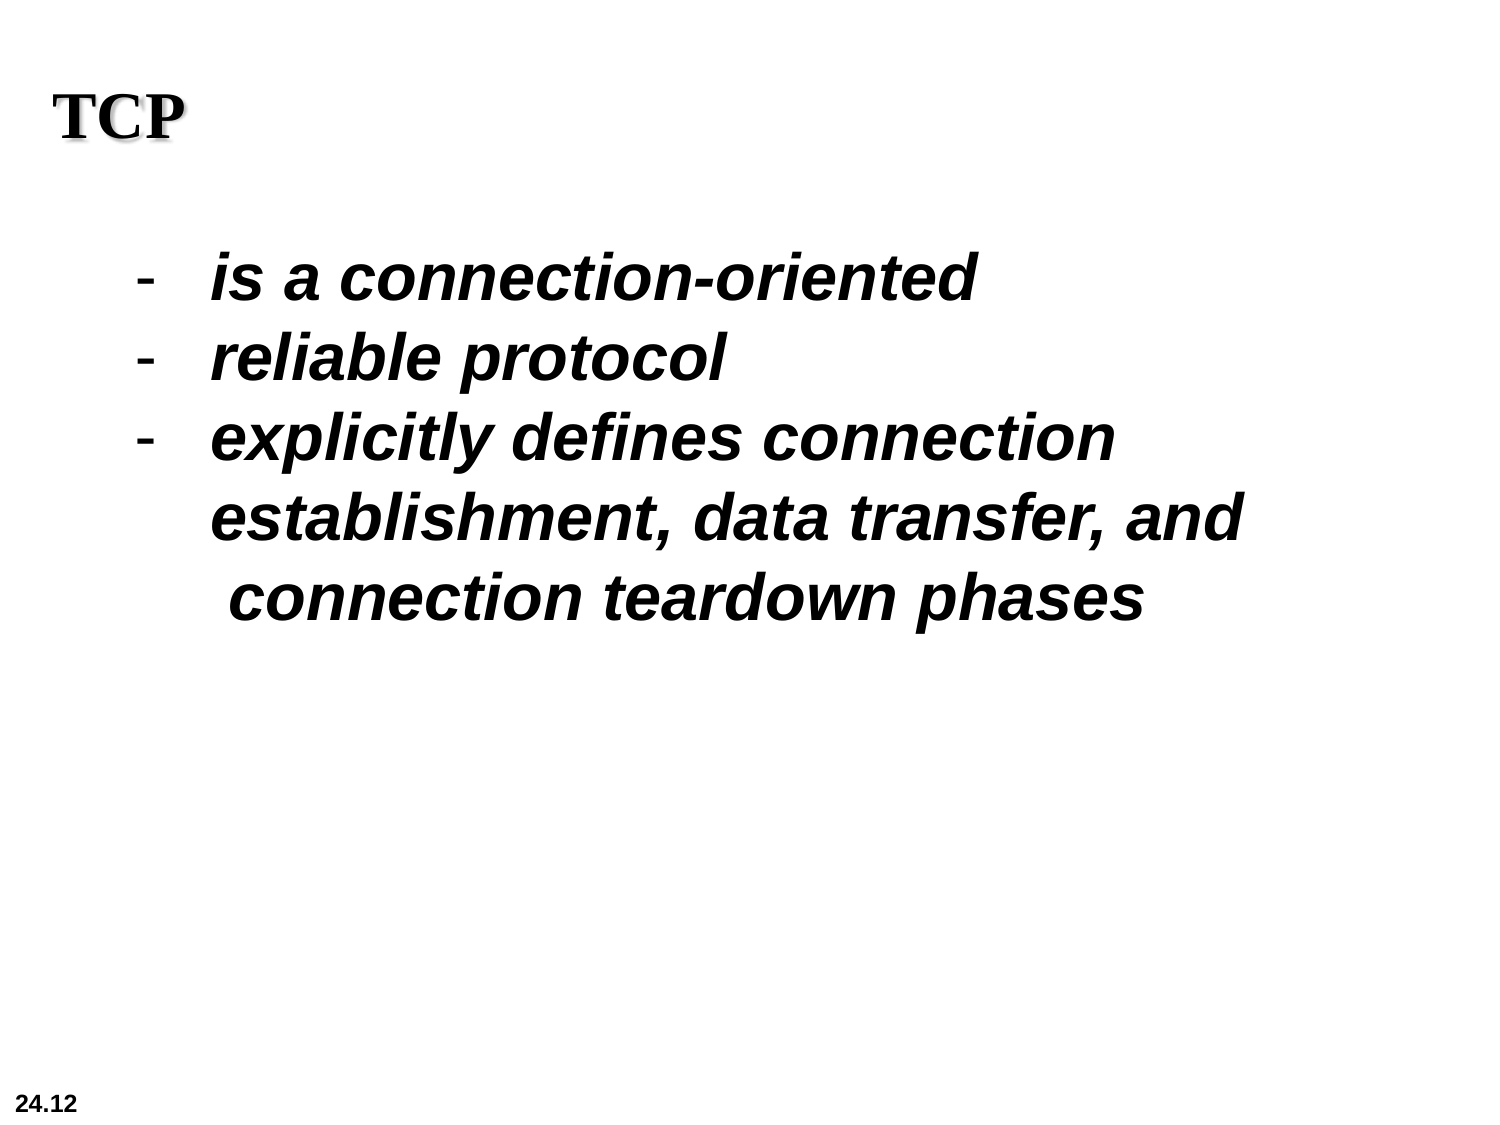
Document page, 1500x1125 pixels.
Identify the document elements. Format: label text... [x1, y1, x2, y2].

picture [54, 93, 190, 145]
text_box TCP is a connection-oriented reliable protocol explicitly defines connection establishment, data transfer, and connection teardown phases [50, 69, 1330, 714]
slide_number 24.12 [12, 1087, 85, 1125]
